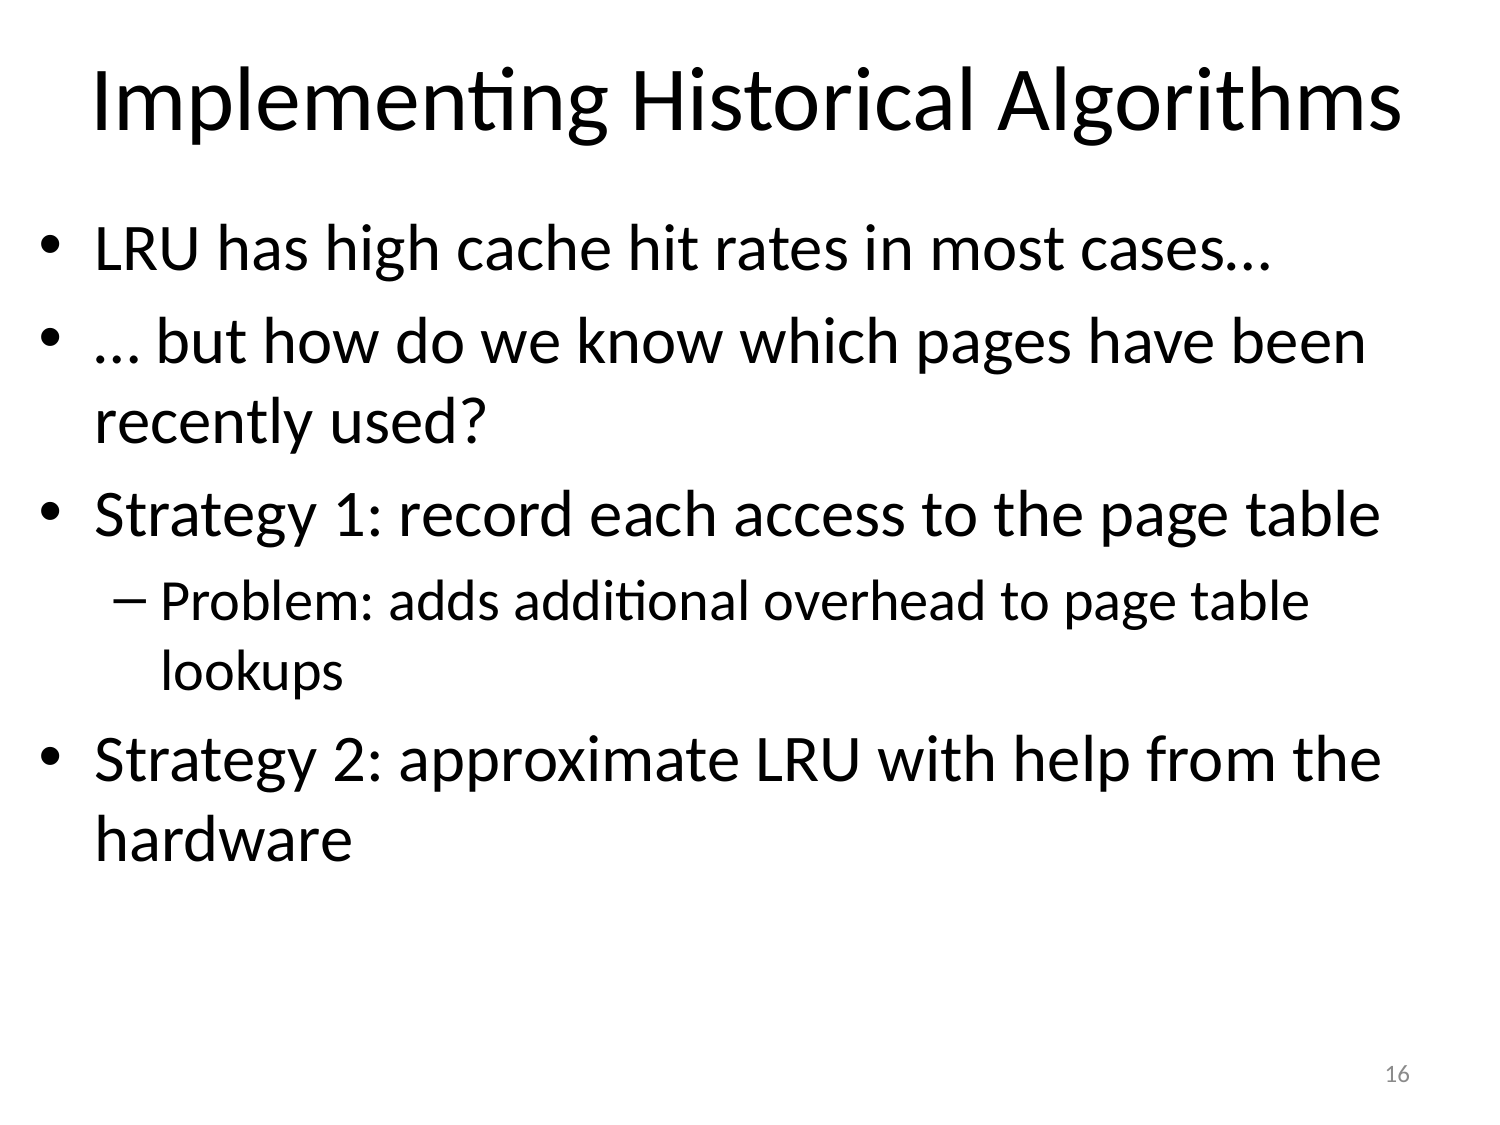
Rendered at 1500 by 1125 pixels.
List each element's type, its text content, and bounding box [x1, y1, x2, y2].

slide_number 16 [1074, 1042, 1425, 1103]
title Implementing Historical Algorithms [7, 0, 1488, 188]
list LRU has high cache hit rates in most cases… … but how do we know which pages have been recently used? Strategy 1: record each access to the page table Problem: adds additional overhead to page table lookups Strategy 2: approximate LRU with help from the hardware [23, 195, 1468, 1040]
